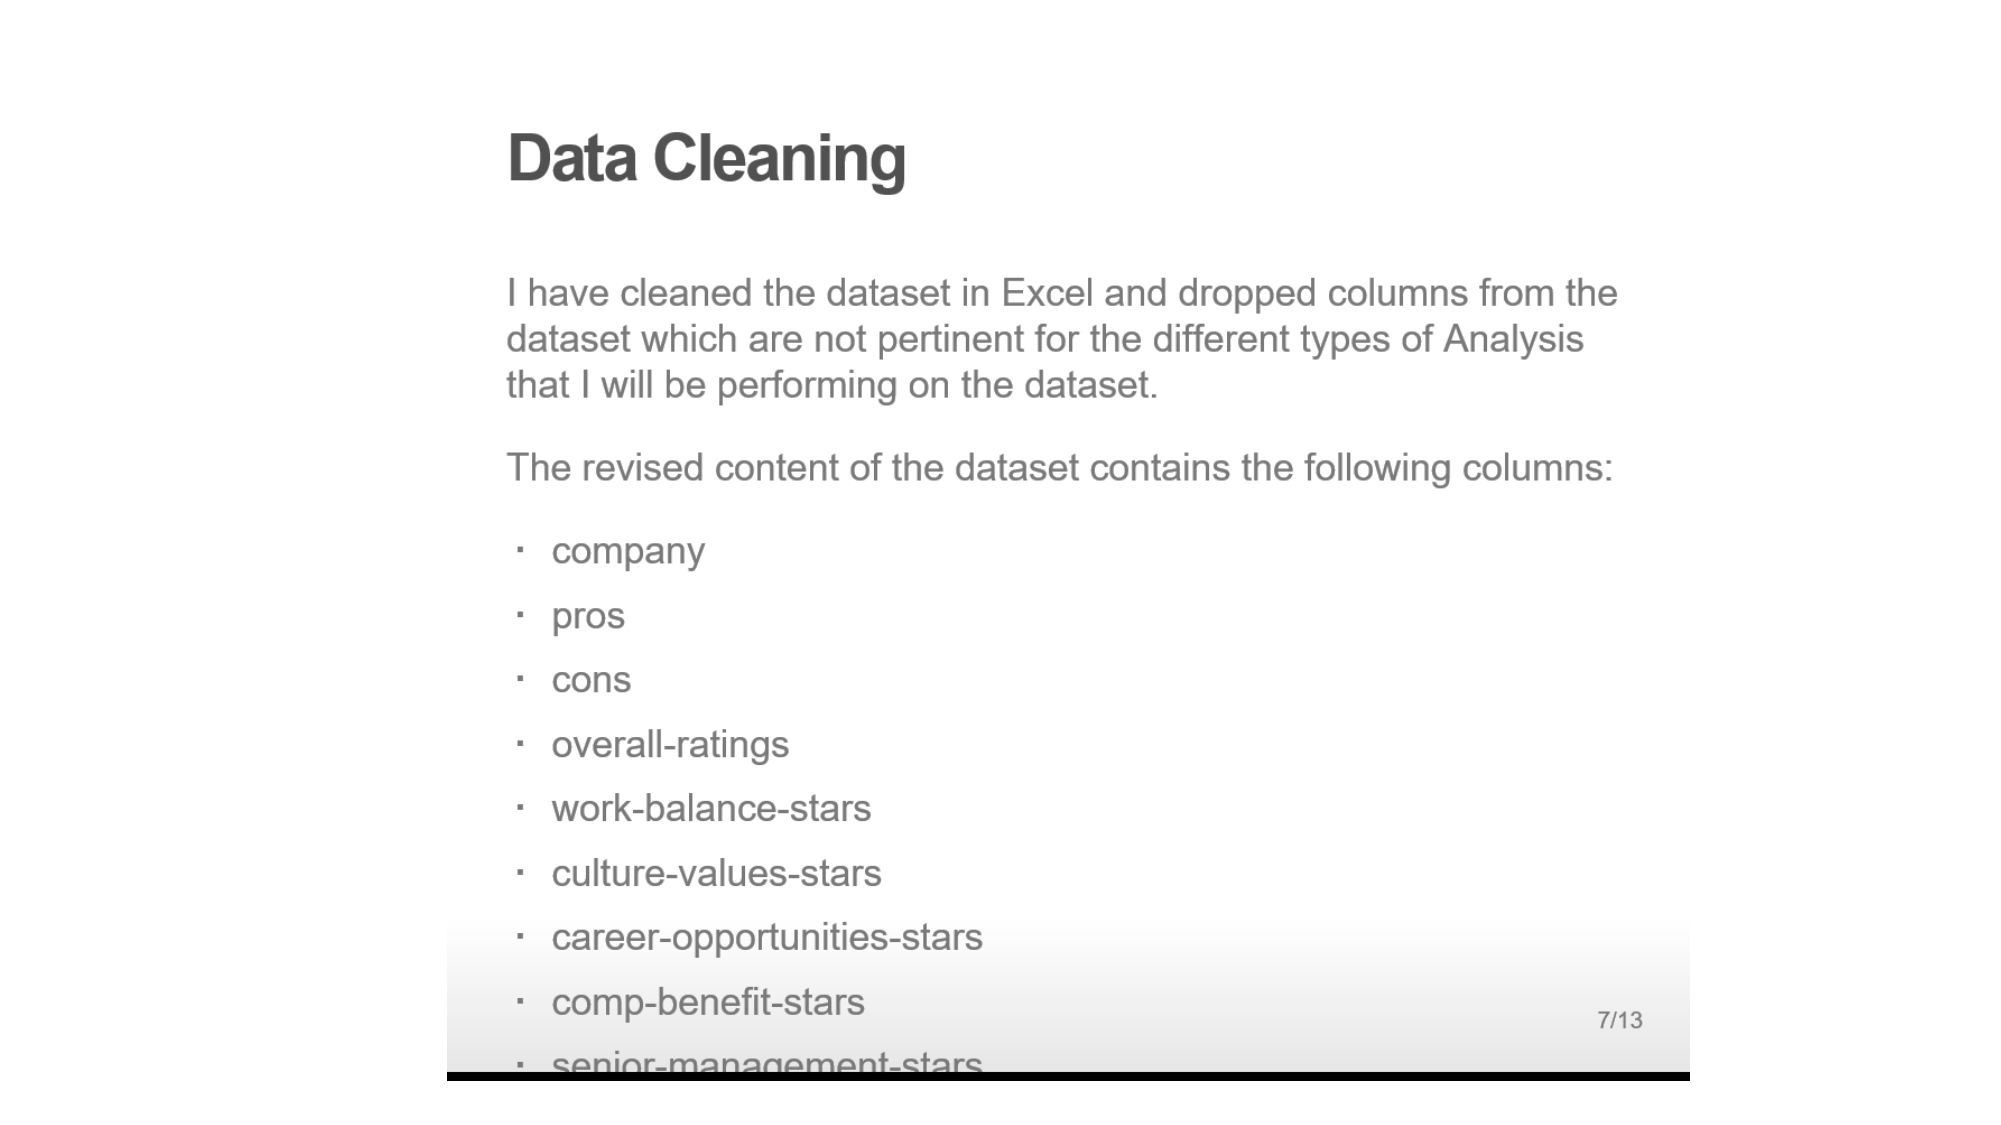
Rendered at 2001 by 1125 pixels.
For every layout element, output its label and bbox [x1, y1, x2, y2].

picture [447, 93, 1690, 1081]
